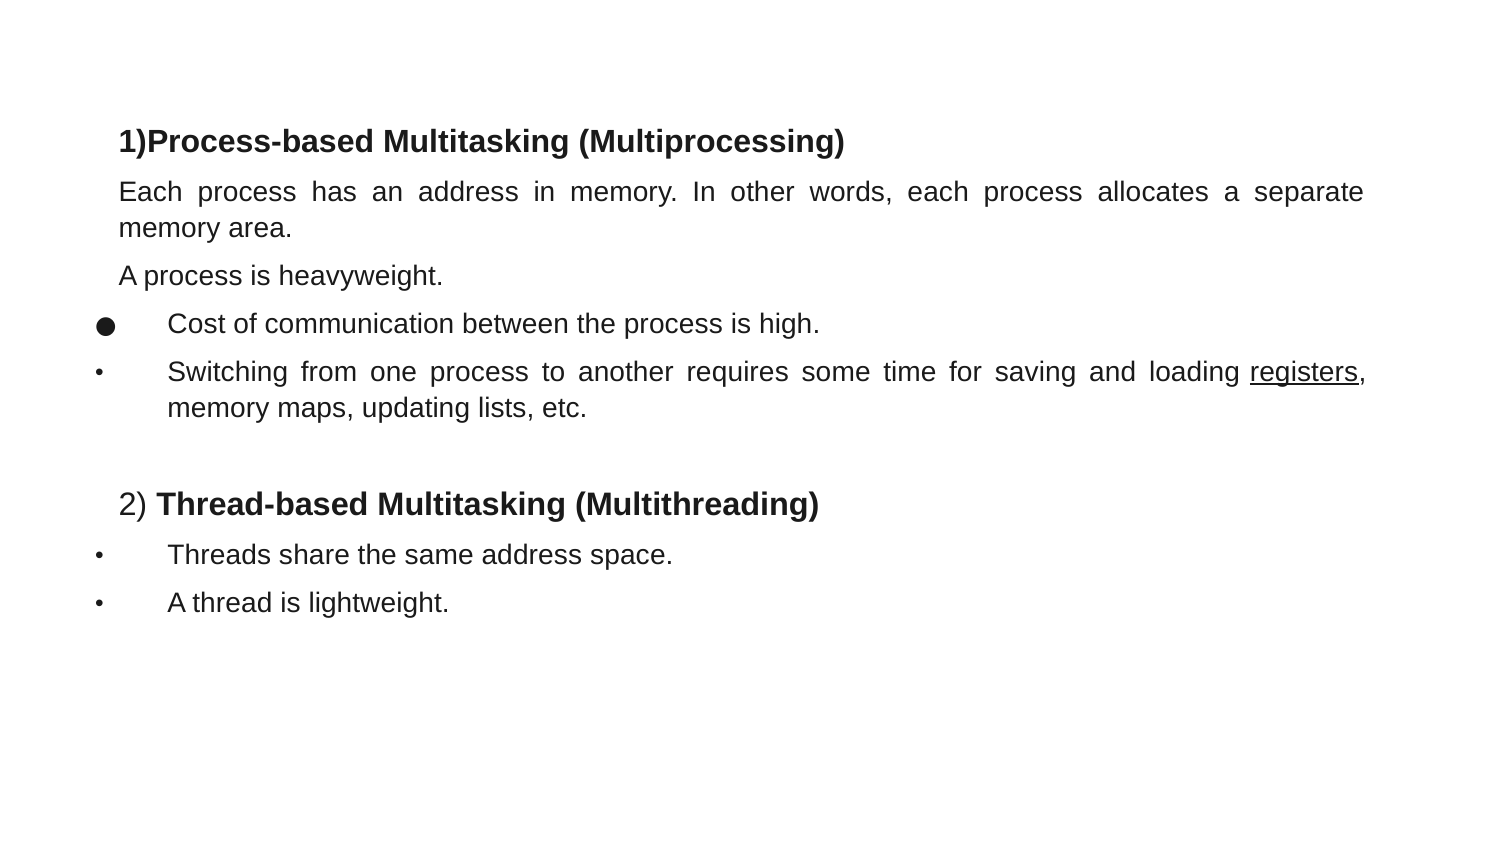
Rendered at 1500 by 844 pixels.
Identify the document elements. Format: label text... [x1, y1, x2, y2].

list 1)Process-based Multitasking (Multiprocessing) Each process has an address in memory. In other words, each process allocates a separate memory area. A process is heavyweight. Cost of communication between the process is high. Switching from one process to another requires some time for saving and loading registers, memory maps, updating lists, etc. 2) Thread-based Multitasking (Multithreading) Threads share the same address space. A thread is lightweight. [81, 113, 1378, 752]
